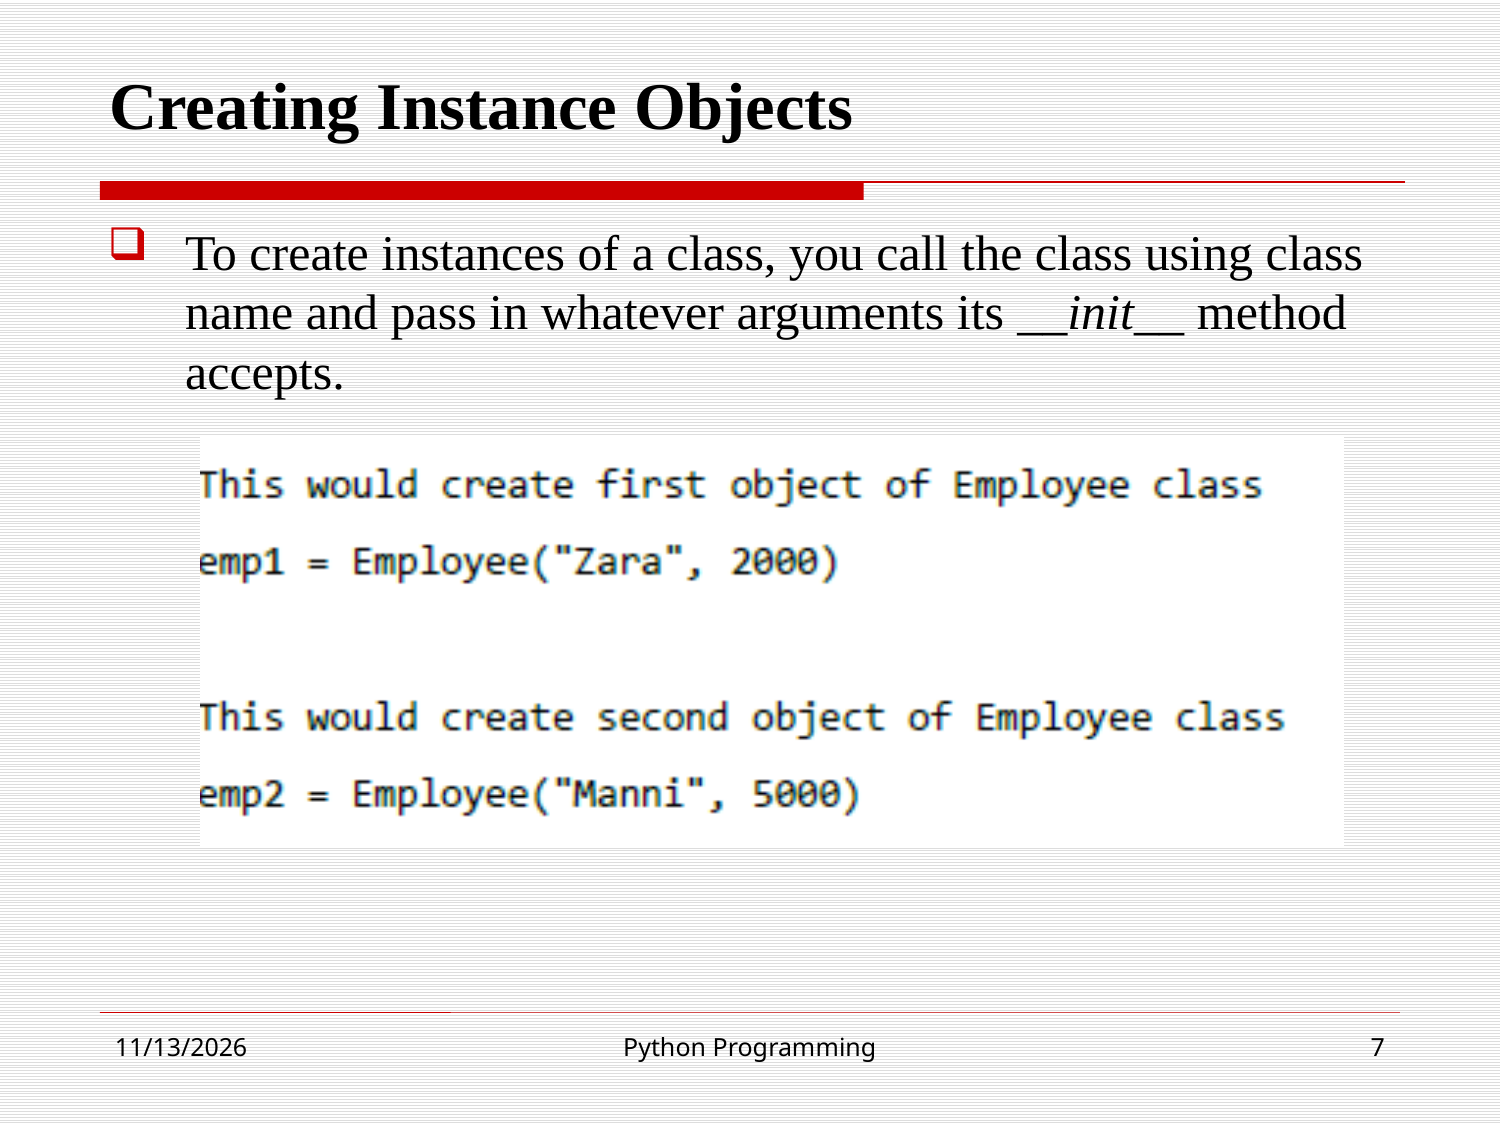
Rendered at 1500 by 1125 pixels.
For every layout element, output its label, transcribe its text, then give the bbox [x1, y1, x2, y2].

title Creating Instance Objects [93, 49, 1407, 151]
slide_number 22-Aug-24 [99, 1024, 425, 1103]
slide_number 7 [1074, 1024, 1400, 1103]
picture [199, 437, 1344, 847]
list To create instances of a class, you call the class using class name and pass in whatever arguments its __init__ method accepts. [92, 212, 1406, 988]
footer Python Programming [512, 1024, 988, 1103]
